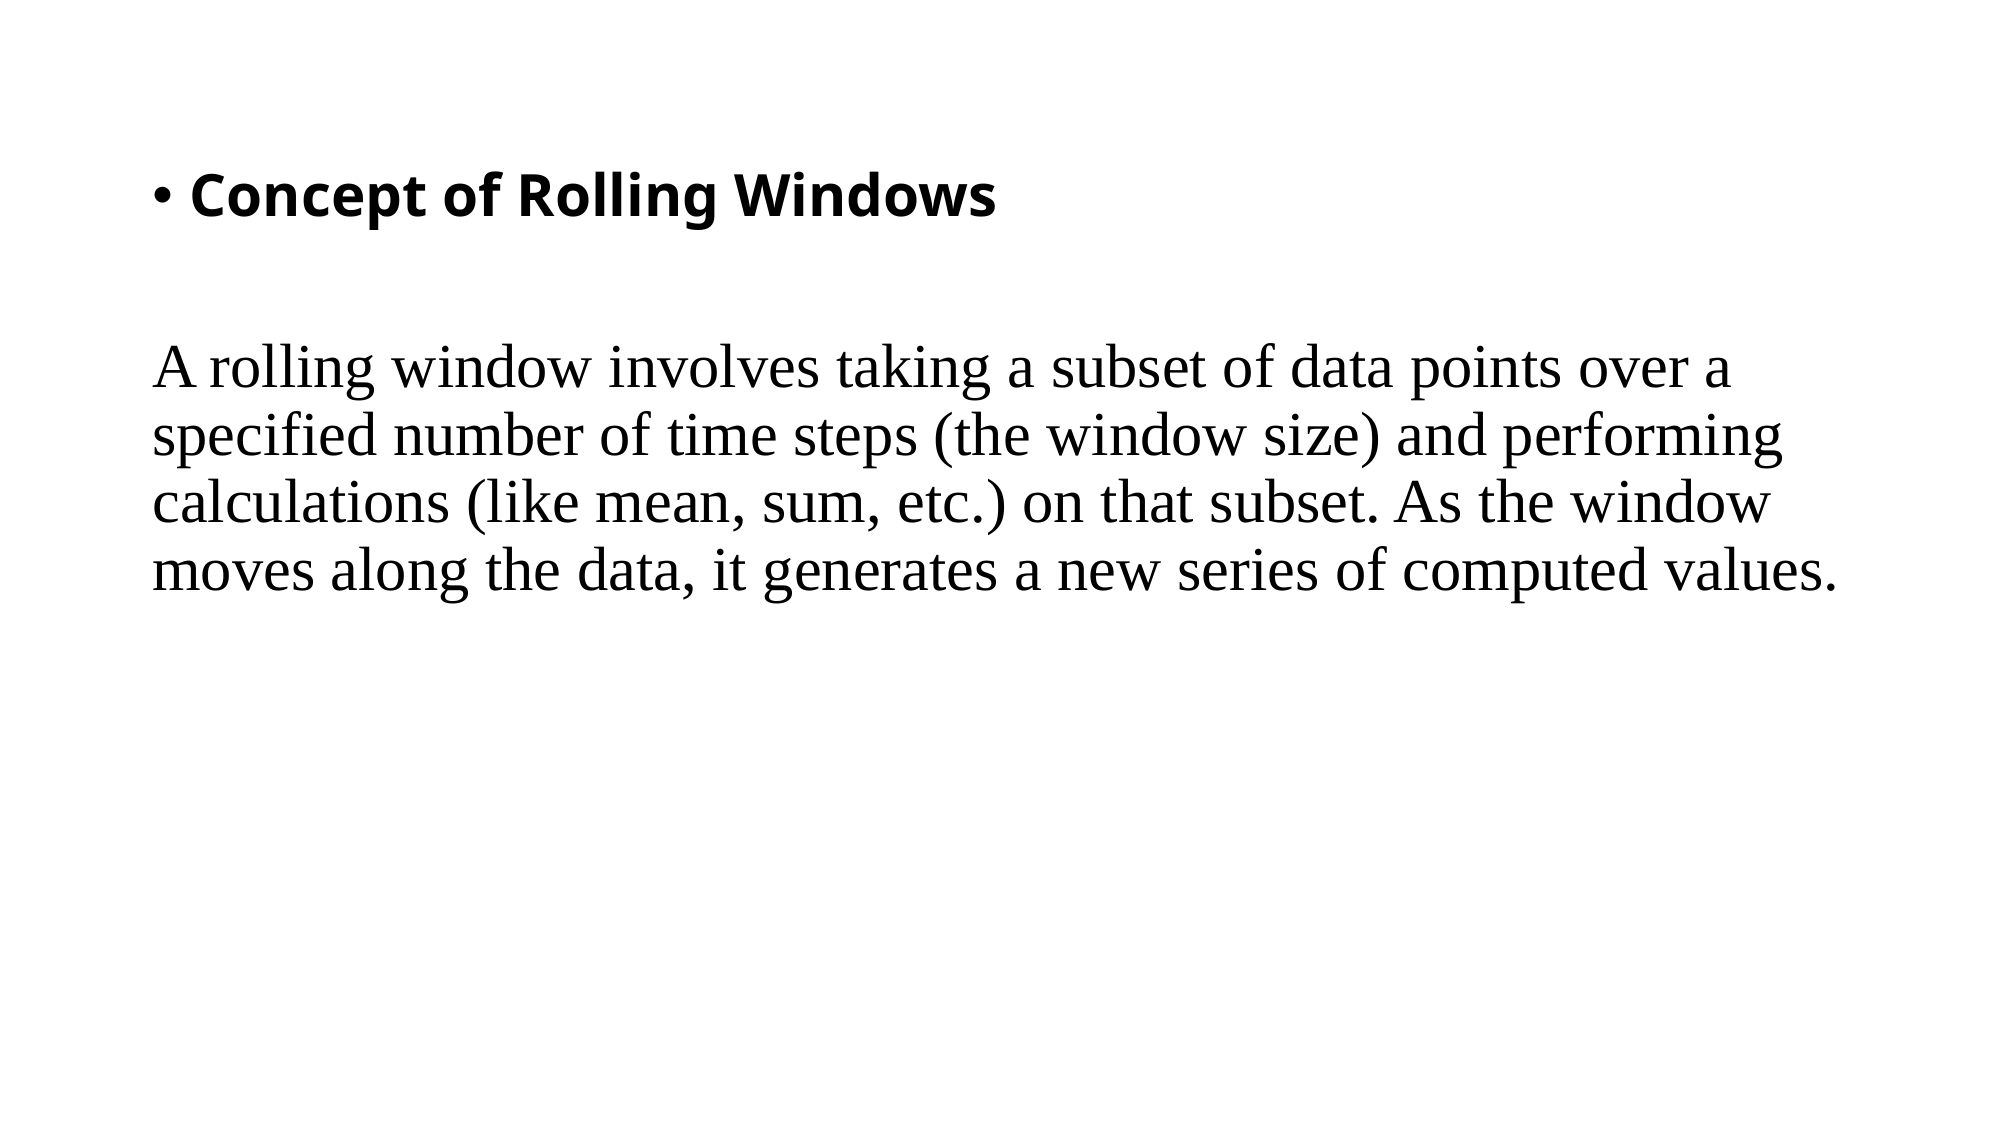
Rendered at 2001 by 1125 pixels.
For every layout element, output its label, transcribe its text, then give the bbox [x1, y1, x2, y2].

list Concept of Rolling Windows A rolling window involves taking a subset of data points over a specified number of time steps (the window size) and performing calculations (like mean, sum, etc.) on that subset. As the window moves along the data, it generates a new series of computed values. [137, 158, 1863, 1014]
